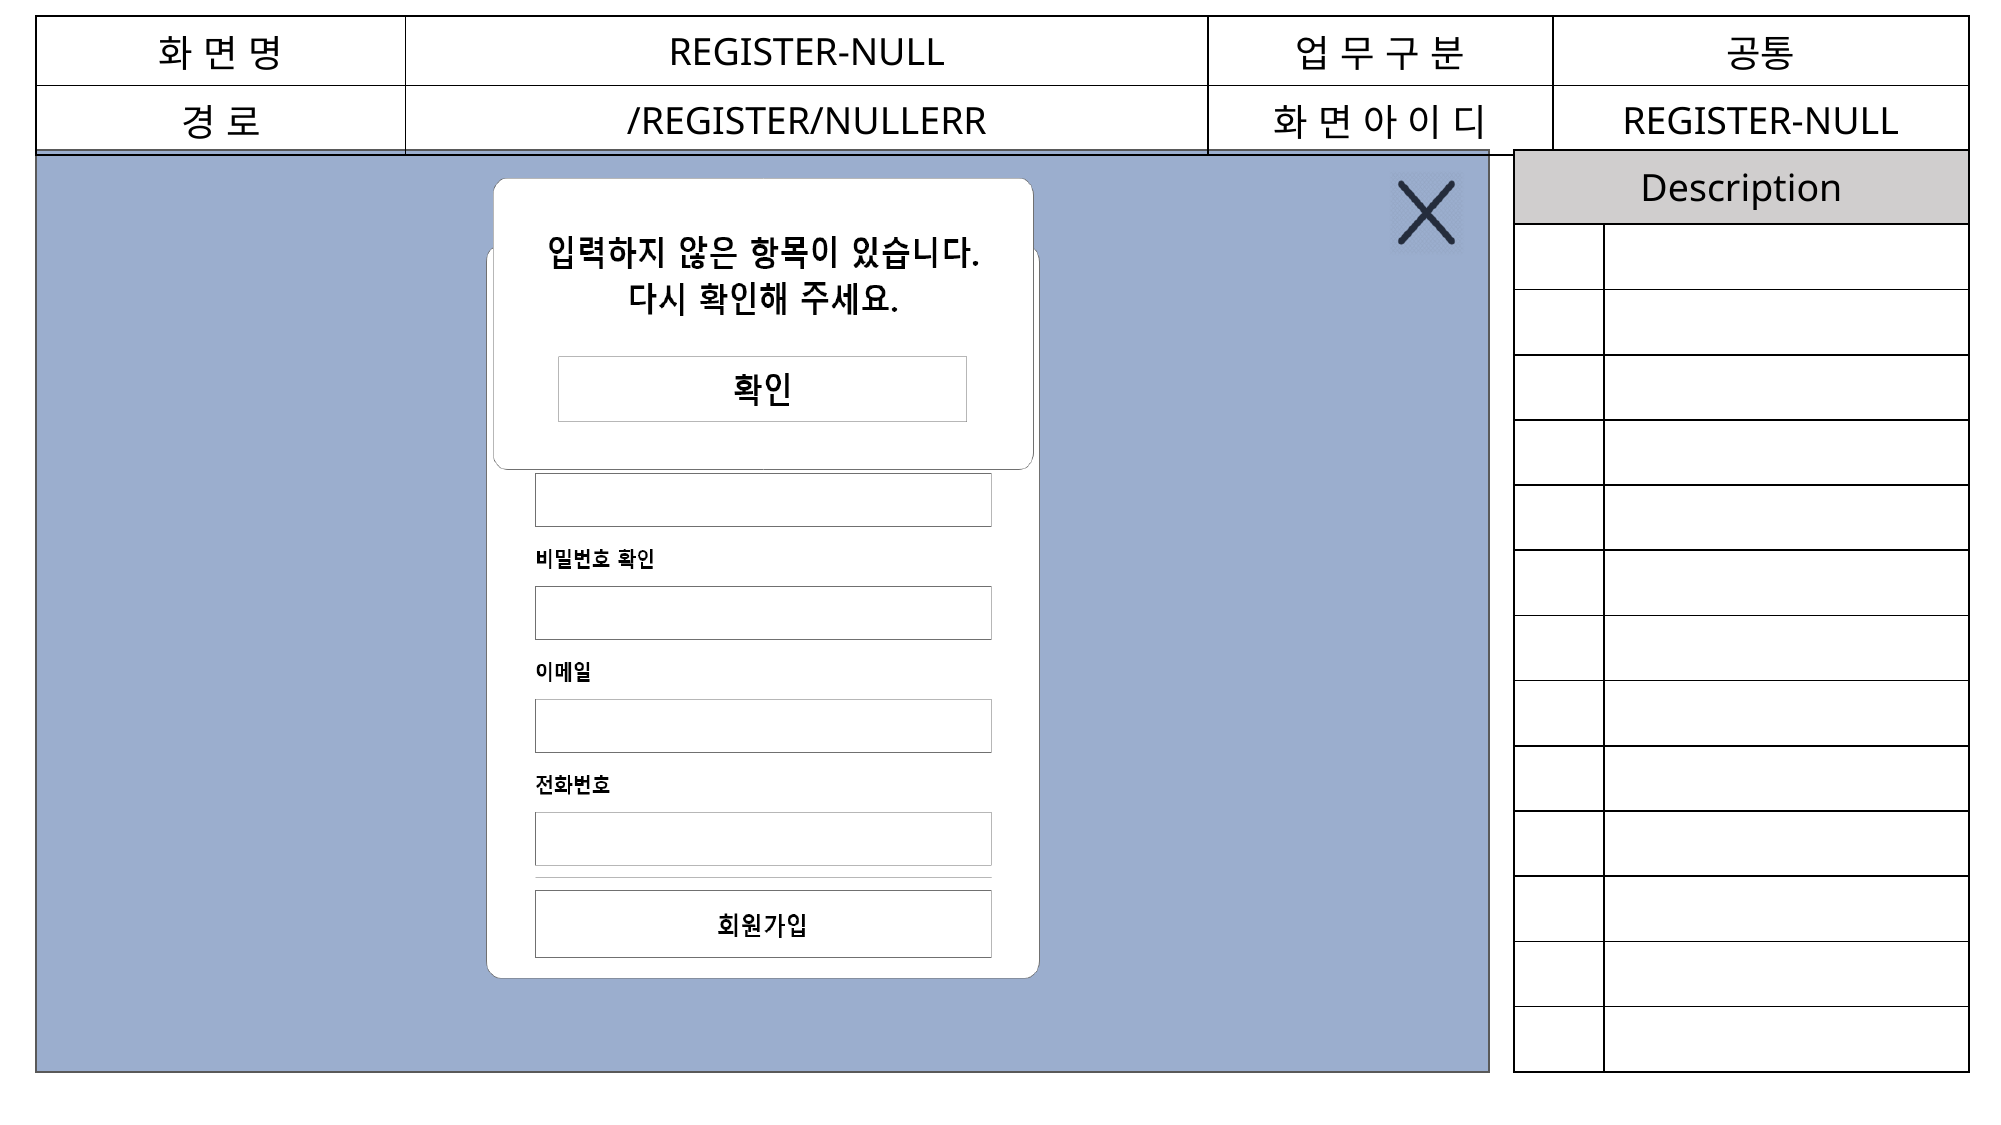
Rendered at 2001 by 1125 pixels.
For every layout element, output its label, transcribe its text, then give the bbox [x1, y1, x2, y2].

table_cell [1605, 551, 1968, 615]
table_cell [1515, 681, 1603, 745]
table_cell [1605, 1007, 1968, 1071]
table_cell [1515, 551, 1603, 615]
table_cell [1605, 486, 1968, 549]
table_cell [1515, 1007, 1603, 1071]
table_cell [1515, 486, 1603, 549]
table_cell [1605, 290, 1968, 354]
table_cell [1605, 356, 1968, 419]
table_cell [1605, 421, 1968, 484]
table_cell [1515, 421, 1603, 484]
table_header 화 면 명 [37, 17, 405, 85]
table_cell [1605, 225, 1968, 289]
table_cell [1515, 747, 1603, 810]
table_cell [1515, 290, 1603, 354]
table_cell /REGISTER/NULLERR [406, 86, 1207, 154]
table_header 공통 [1554, 17, 1968, 85]
table_cell [1605, 942, 1968, 1006]
table_cell [1515, 877, 1603, 941]
table_cell [1605, 681, 1968, 745]
table_cell [1515, 616, 1603, 680]
table_cell REGISTER-NULL [1554, 86, 1968, 149]
table_cell [1605, 747, 1968, 810]
table_cell [1605, 616, 1968, 680]
table_cell 경 로 [37, 86, 405, 154]
text_box [35, 156, 1490, 1073]
table_header 업 무 구 분 [1209, 17, 1552, 85]
table_header Description [1515, 151, 1968, 223]
table_cell [1515, 942, 1603, 1006]
table_cell [1515, 225, 1603, 289]
table_cell [1515, 812, 1603, 875]
table_cell [1605, 812, 1968, 875]
table_cell [1515, 356, 1603, 419]
table_header REGISTER-NULL [406, 17, 1207, 85]
table_cell [1605, 877, 1968, 941]
table_cell 화 면 아 이 디 [1209, 86, 1552, 154]
